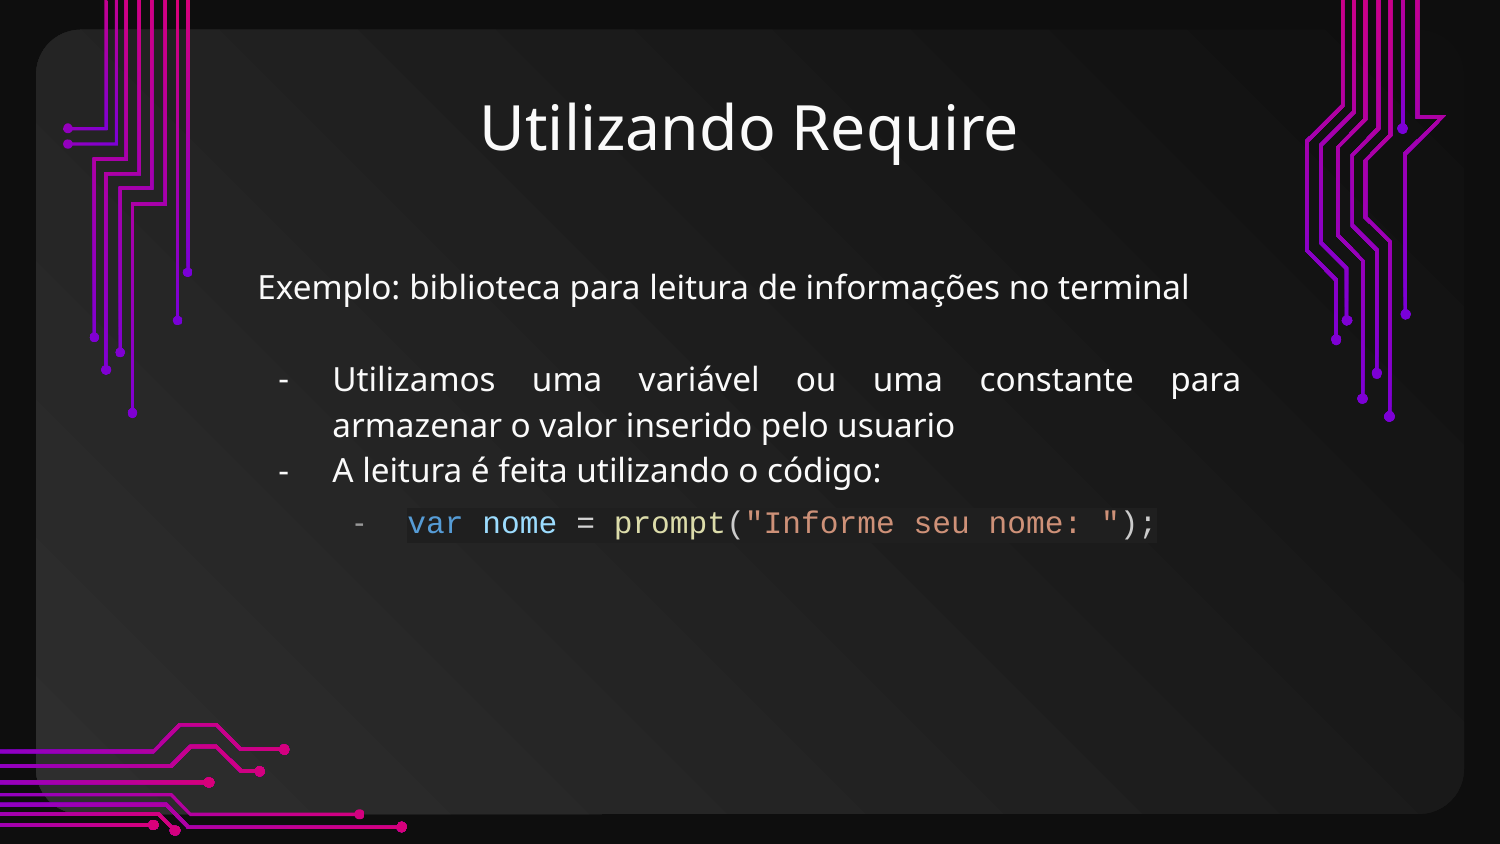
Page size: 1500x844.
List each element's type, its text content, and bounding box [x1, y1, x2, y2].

title Utilizando Require [197, 72, 1299, 167]
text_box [62, 0, 193, 419]
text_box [1304, 0, 1447, 423]
subtitle Exemplo: biblioteca para leitura de informações no terminal Utilizamos uma variável ou uma constante para armazenar o valor inserido pelo usuario A leitura é feita utilizando o código: var nome = prompt("Informe seu nome: "); [242, 205, 1258, 662]
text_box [93, 521, 207, 844]
